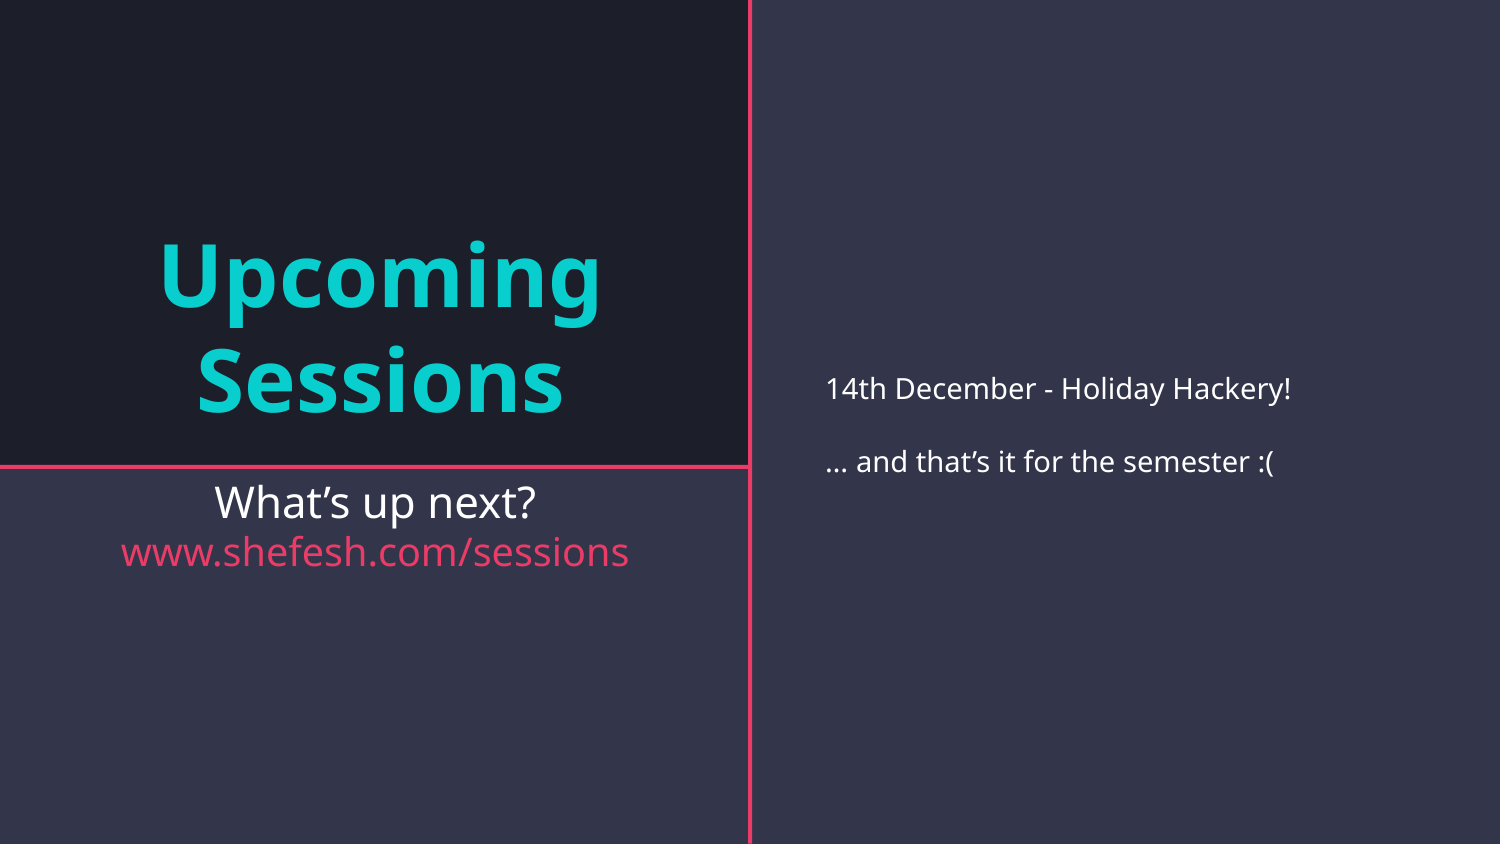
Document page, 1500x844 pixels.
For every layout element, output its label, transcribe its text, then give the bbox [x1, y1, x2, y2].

subtitle What’s up next? www.shefesh.com/sessions [43, 459, 708, 663]
title Upcoming Sessions [43, 39, 719, 446]
list 14th December - Holiday Hackery! … and that’s it for the semester :( [810, 118, 1440, 725]
